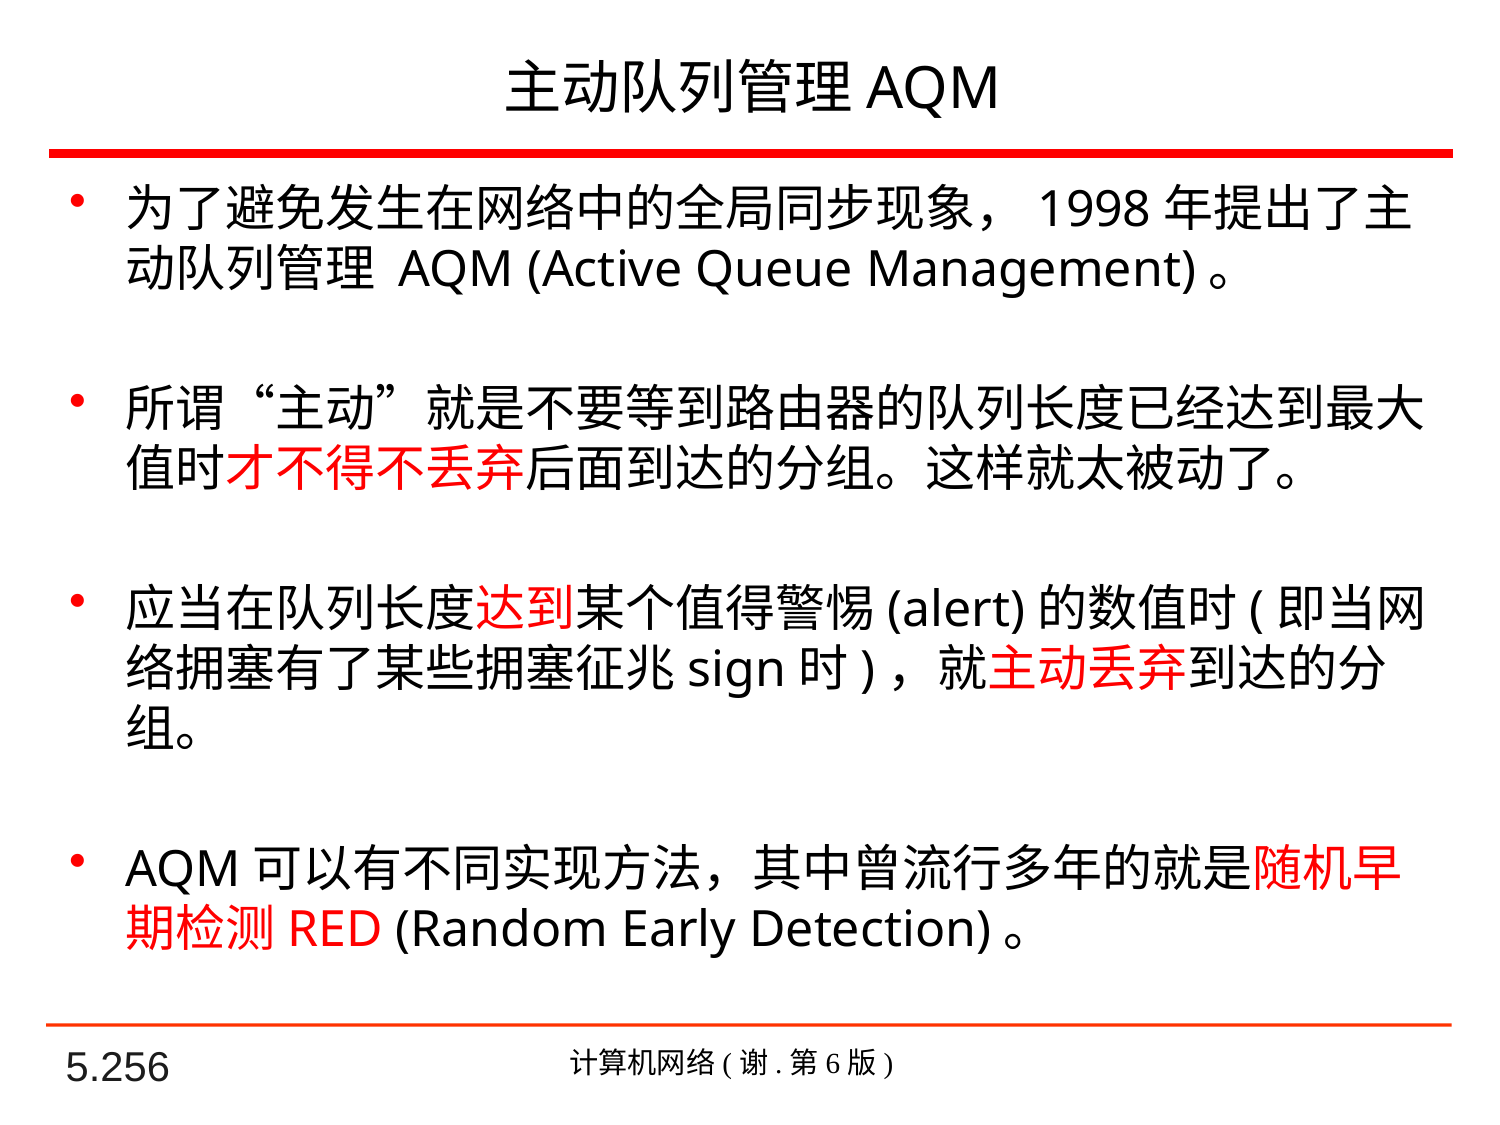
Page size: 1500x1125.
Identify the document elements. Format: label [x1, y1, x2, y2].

list [53, 168, 1447, 1012]
title [58, 33, 1447, 137]
